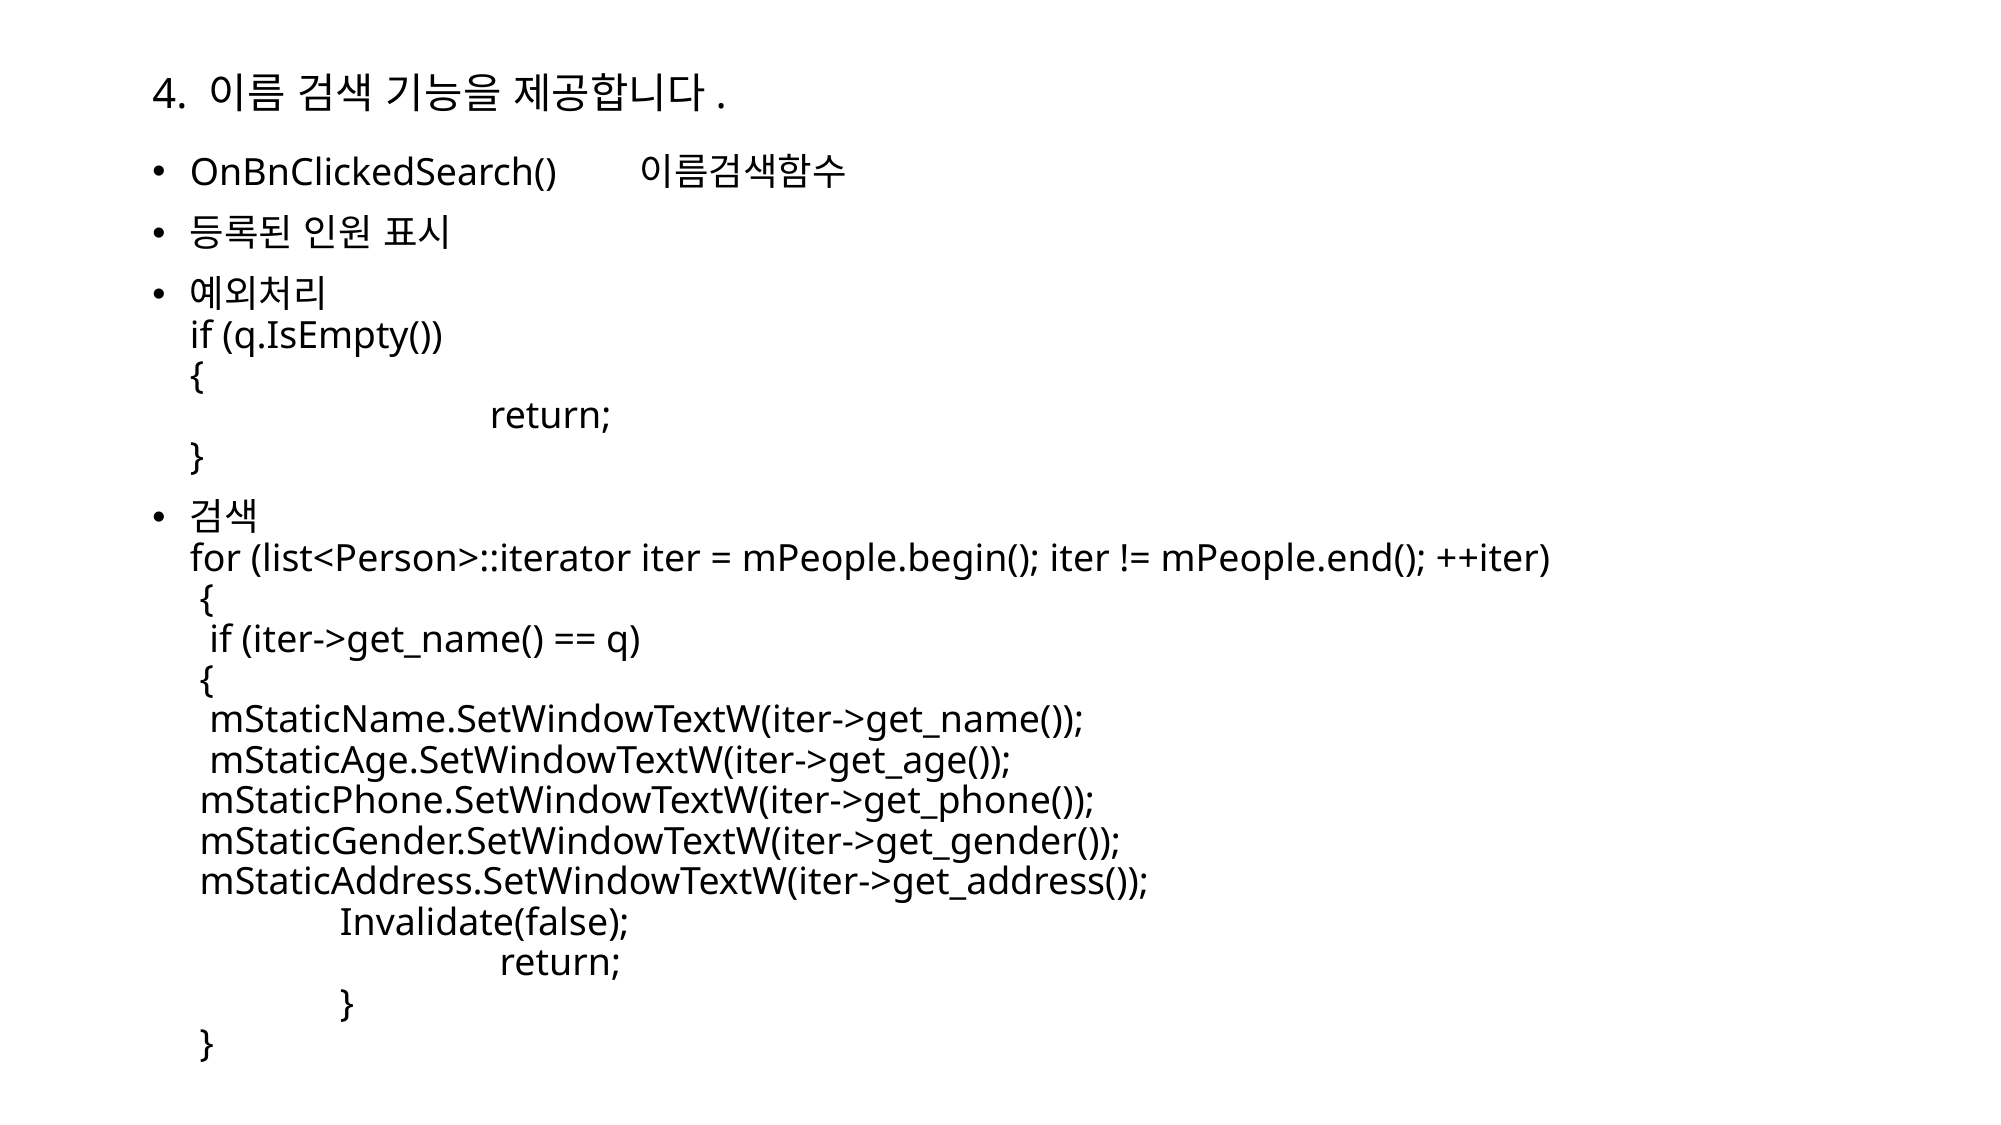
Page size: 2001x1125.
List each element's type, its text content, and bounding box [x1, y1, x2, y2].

title 4. 이름 검색 기능을 제공합니다. [137, 59, 1863, 132]
list OnBnClickedSearch() 이름검색함수 등록된 인원 표시 예외처리 if (q.IsEmpty()) { return; } 검색 for (list<Person>::iterator iter = mPeople.begin(); iter != mPeople.end(); ++iter) { if (iter->get_name() == q) { mStaticName.SetWindowTextW(iter->get_name()); mStaticAge.SetWindowTextW(iter->get_age()); mStaticPhone.SetWindowTextW(iter->get_phone()); mStaticGender.SetWindowTextW(iter->get_gender()); mStaticAddress.SetWindowTextW(iter->get_address()); Invalidate(false); return; } } [137, 145, 1863, 1088]
